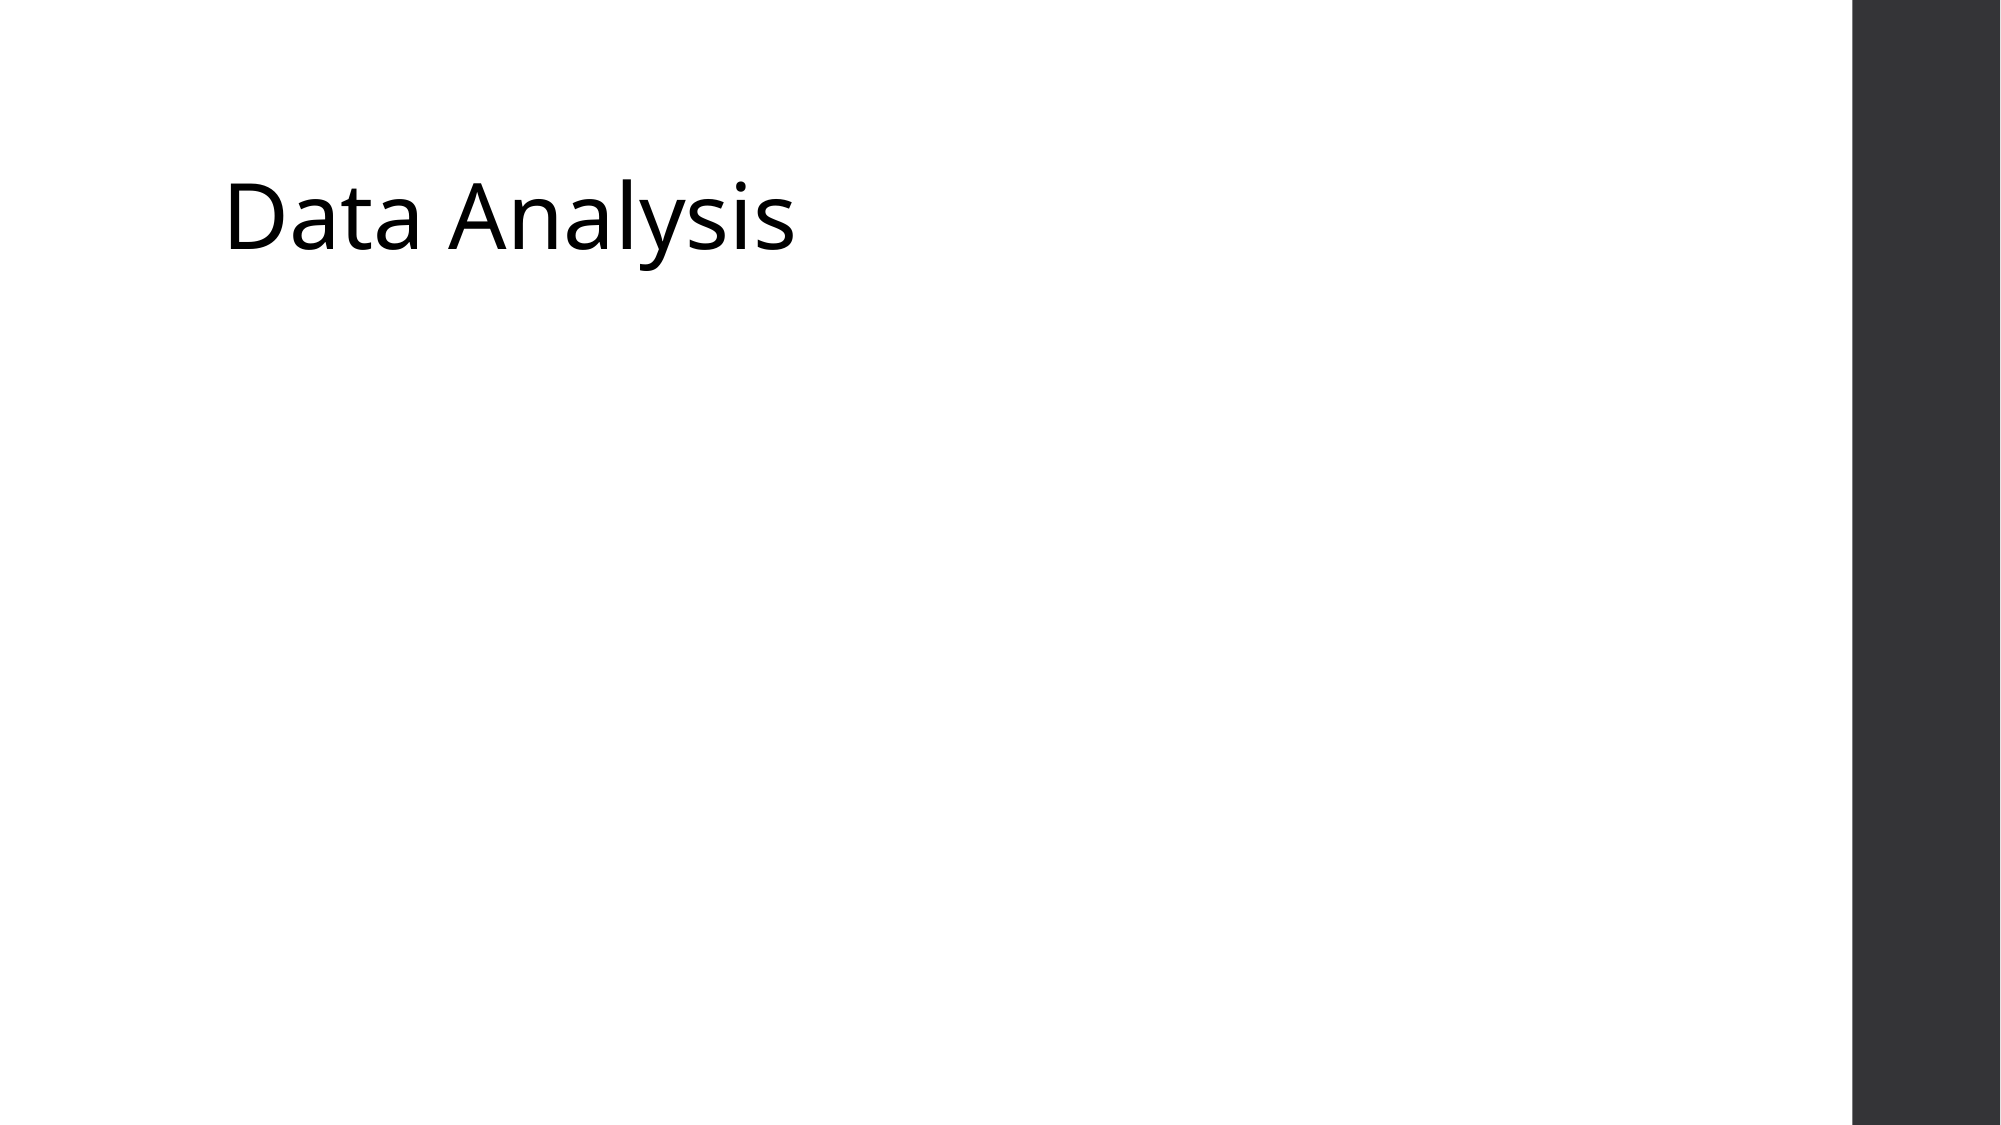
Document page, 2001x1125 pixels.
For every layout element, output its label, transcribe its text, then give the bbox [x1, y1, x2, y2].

title Data Analysis [206, 60, 1797, 278]
